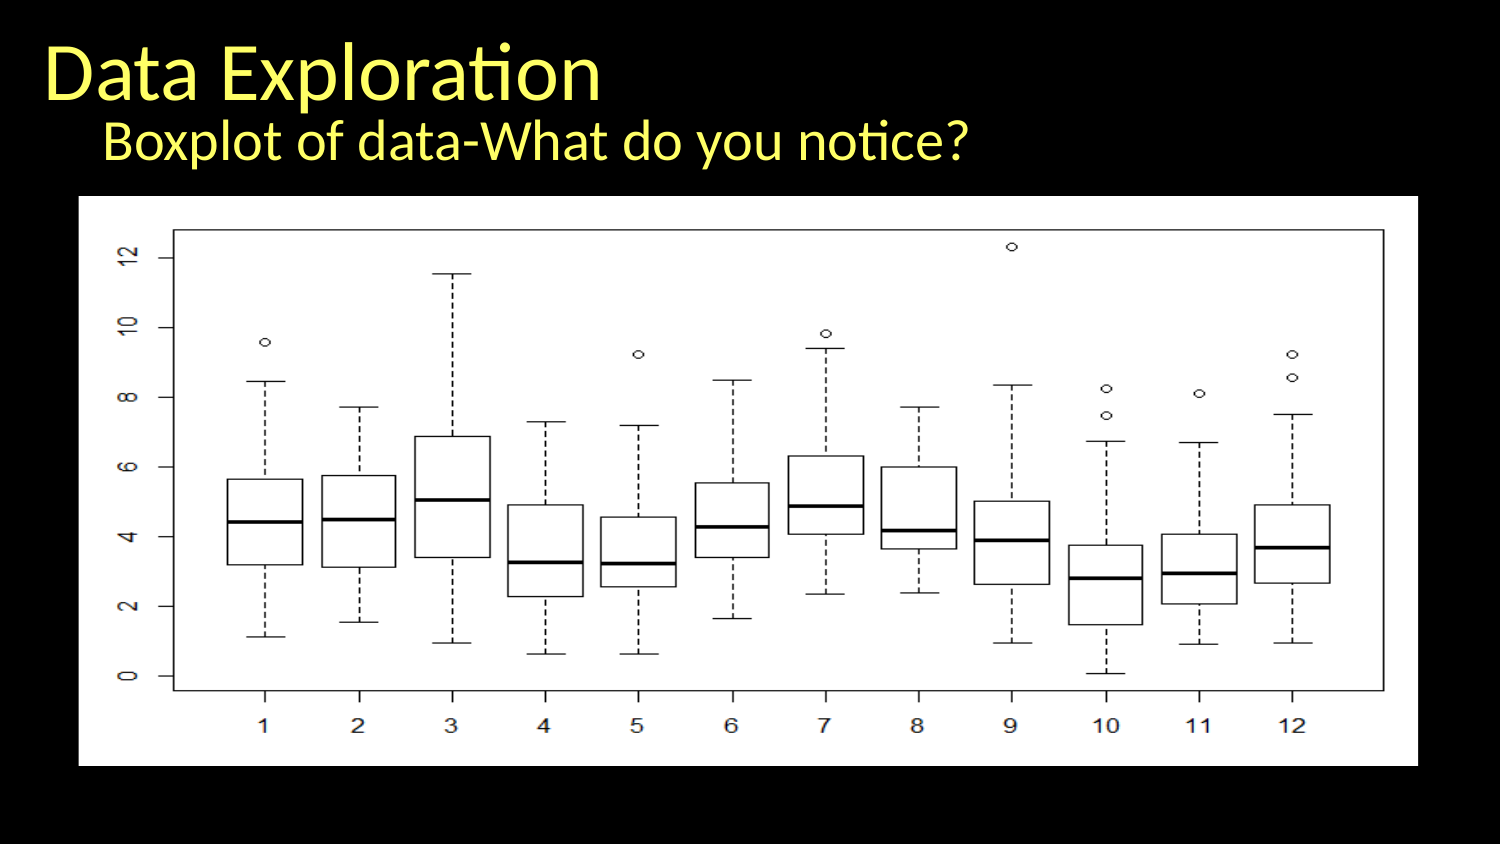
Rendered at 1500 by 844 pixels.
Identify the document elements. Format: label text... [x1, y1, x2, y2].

picture [78, 196, 1419, 766]
text_box Data Exploration [28, 9, 626, 97]
text_box Boxplot of data-What do you notice? [87, 94, 1225, 160]
